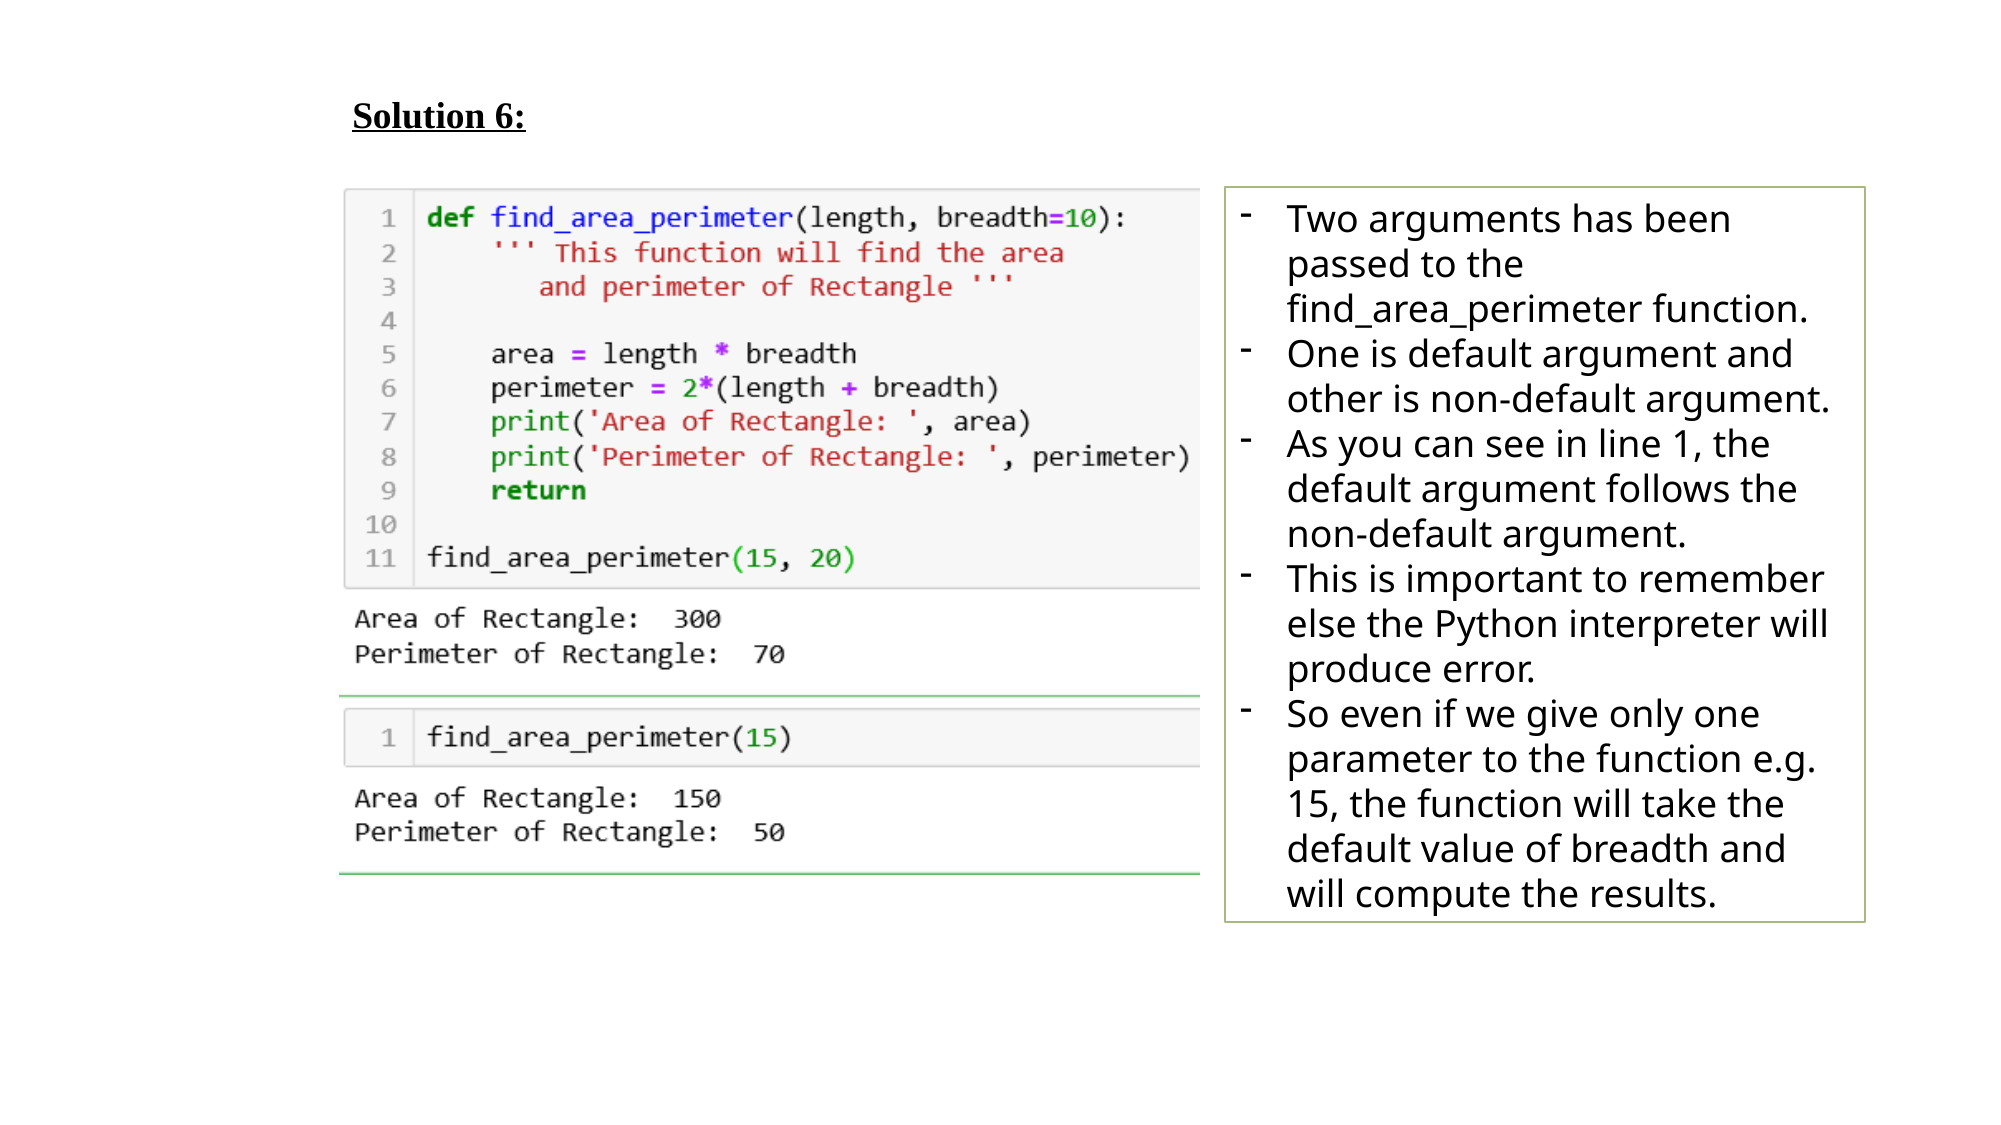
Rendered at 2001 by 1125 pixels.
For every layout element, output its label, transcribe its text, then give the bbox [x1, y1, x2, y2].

picture [339, 187, 1201, 876]
text_box Two arguments has been passed to the find_area_perimeter function. One is default argument and other is non-default argument. As you can see in line 1, the default argument follows the non-default argument. This is important to remember else the Python interpreter will produce error. So even if we give only one parameter to the function e.g. 15, the function will take the default value of breadth and will compute the results. [1224, 186, 1866, 923]
text_box Solution 6: [337, 83, 700, 144]
